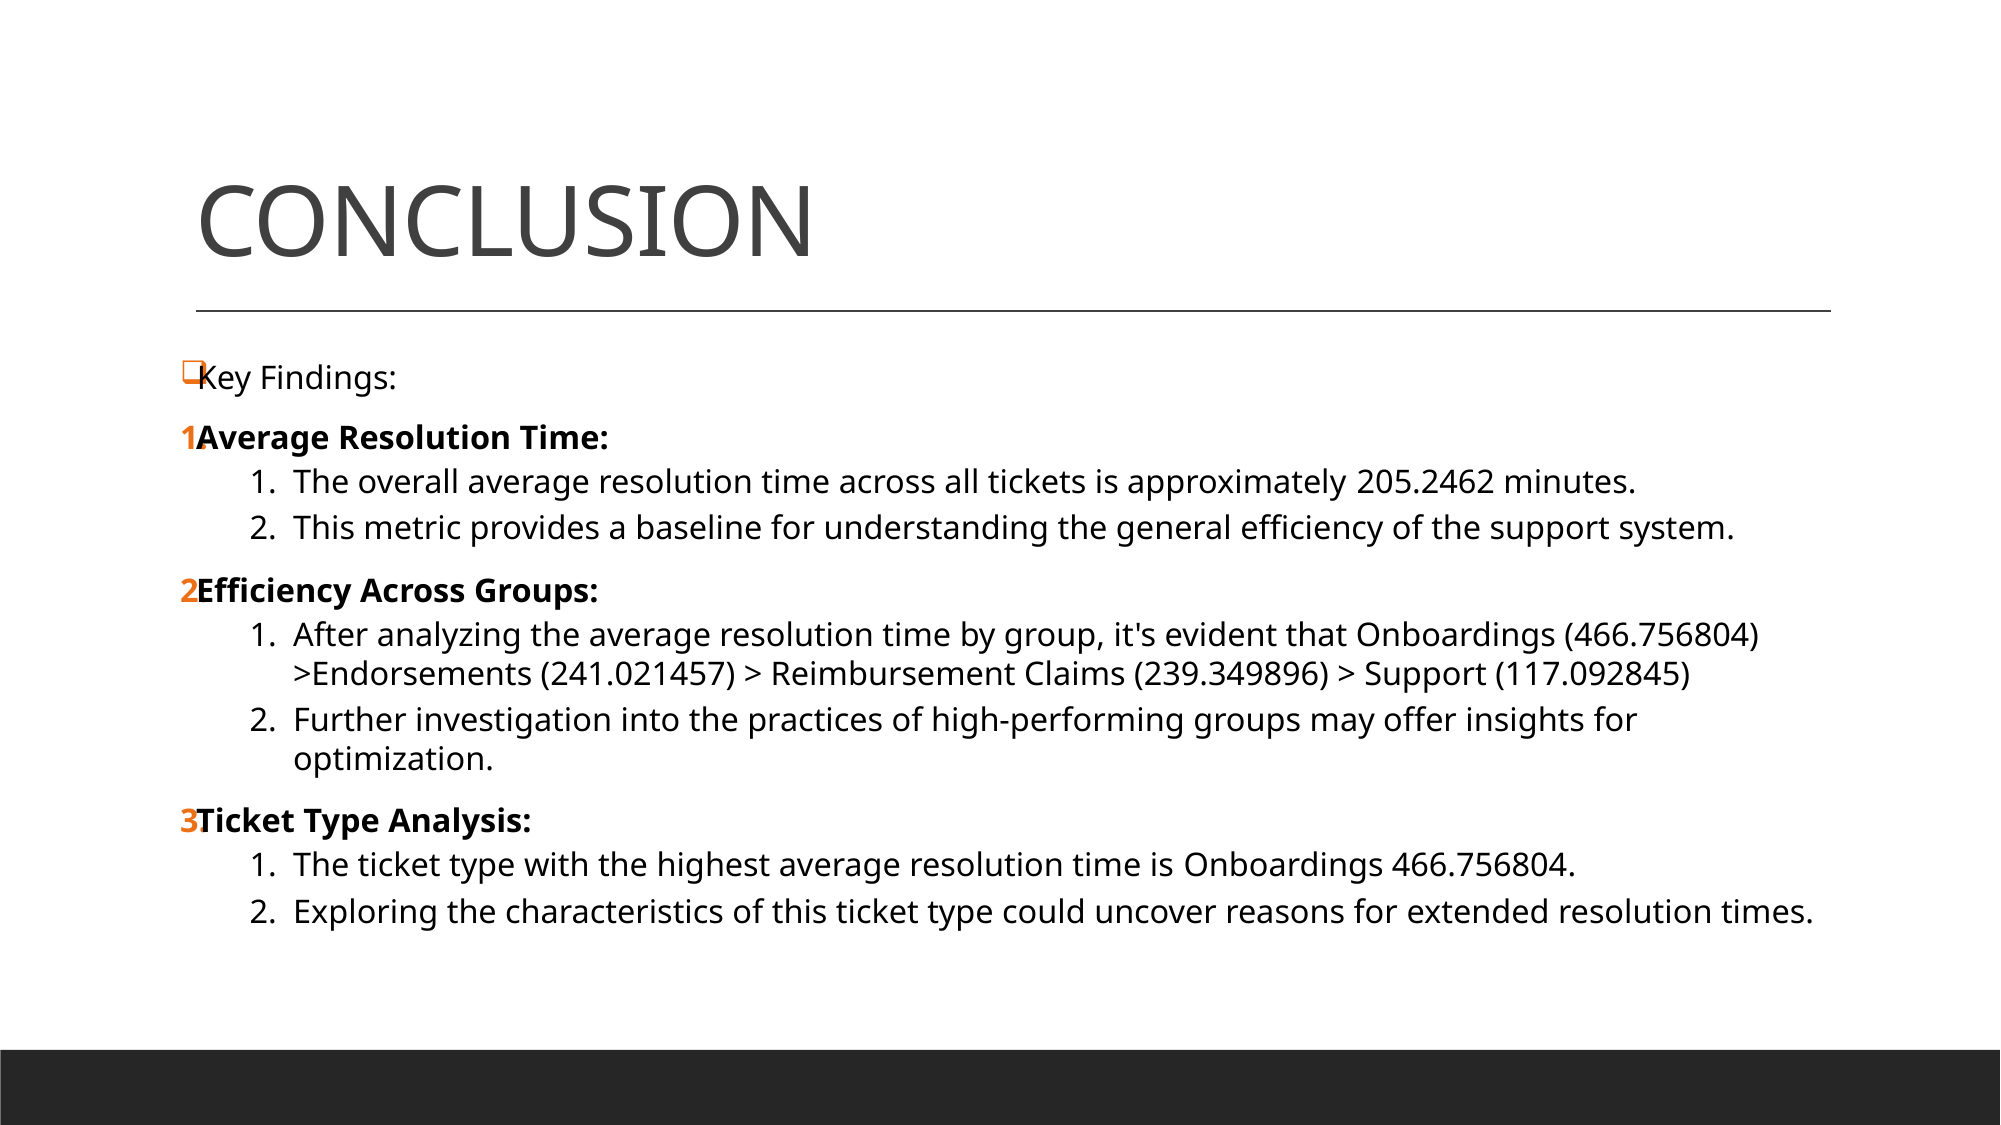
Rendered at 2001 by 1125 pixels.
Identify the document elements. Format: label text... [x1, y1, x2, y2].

title CONCLUSION [180, 47, 1830, 285]
list Key Findings: Average Resolution Time: The overall average resolution time across all tickets is approximately 205.2462 minutes. This metric provides a baseline for understanding the general efficiency of the support system. Efficiency Across Groups: After analyzing the average resolution time by group, it's evident that Onboardings (466.756804) >Endorsements (241.021457) > Reimbursement Claims (239.349896) > Support (117.092845) Further investigation into the practices of high-performing groups may offer insights for optimization. Ticket Type Analysis: The ticket type with the highest average resolution time is Onboardings 466.756804. Exploring the characteristics of this ticket type could uncover reasons for extended resolution times. [180, 345, 1830, 963]
